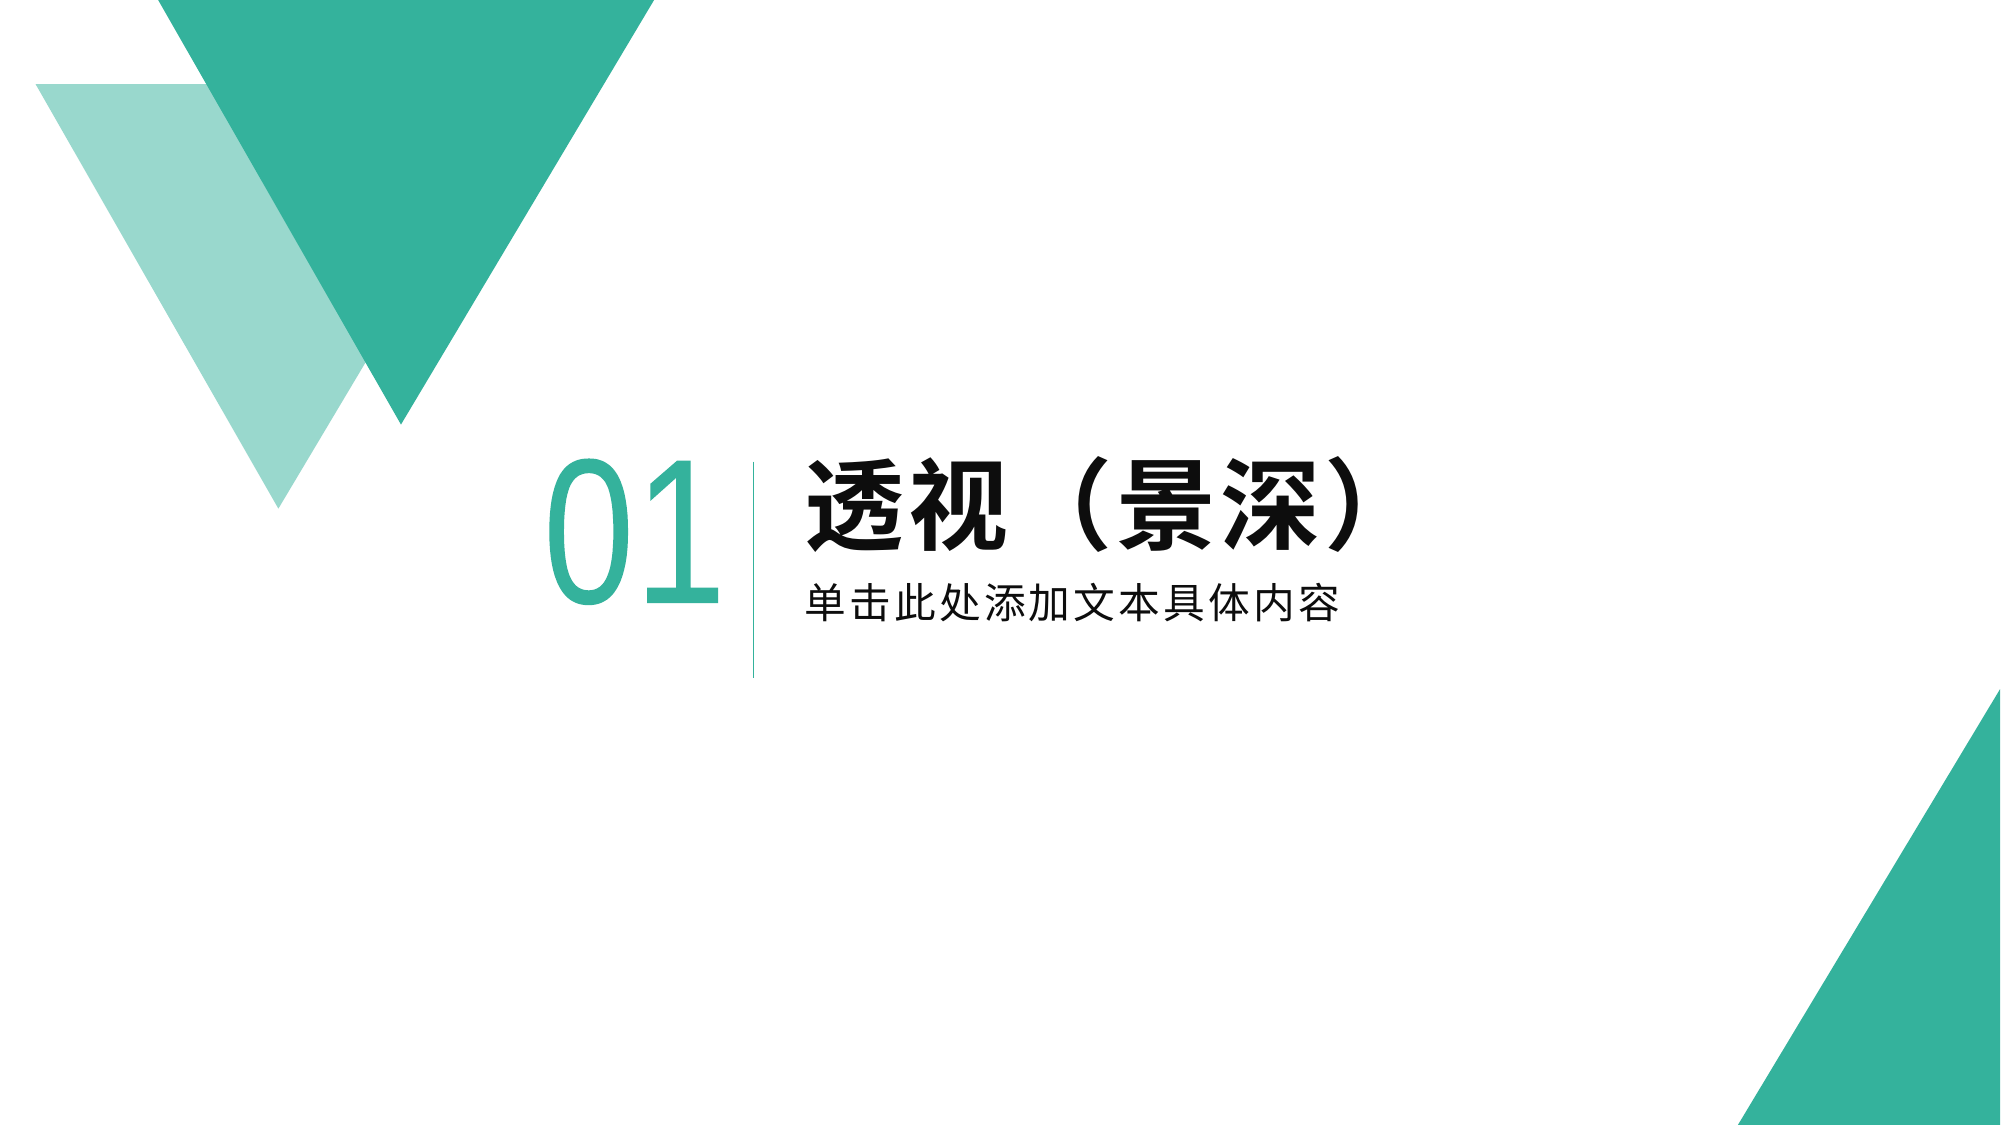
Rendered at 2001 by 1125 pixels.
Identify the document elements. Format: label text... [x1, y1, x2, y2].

list 单击此处添加文本具体内容 [787, 577, 1677, 744]
title 透视（景深） [787, 422, 1677, 570]
